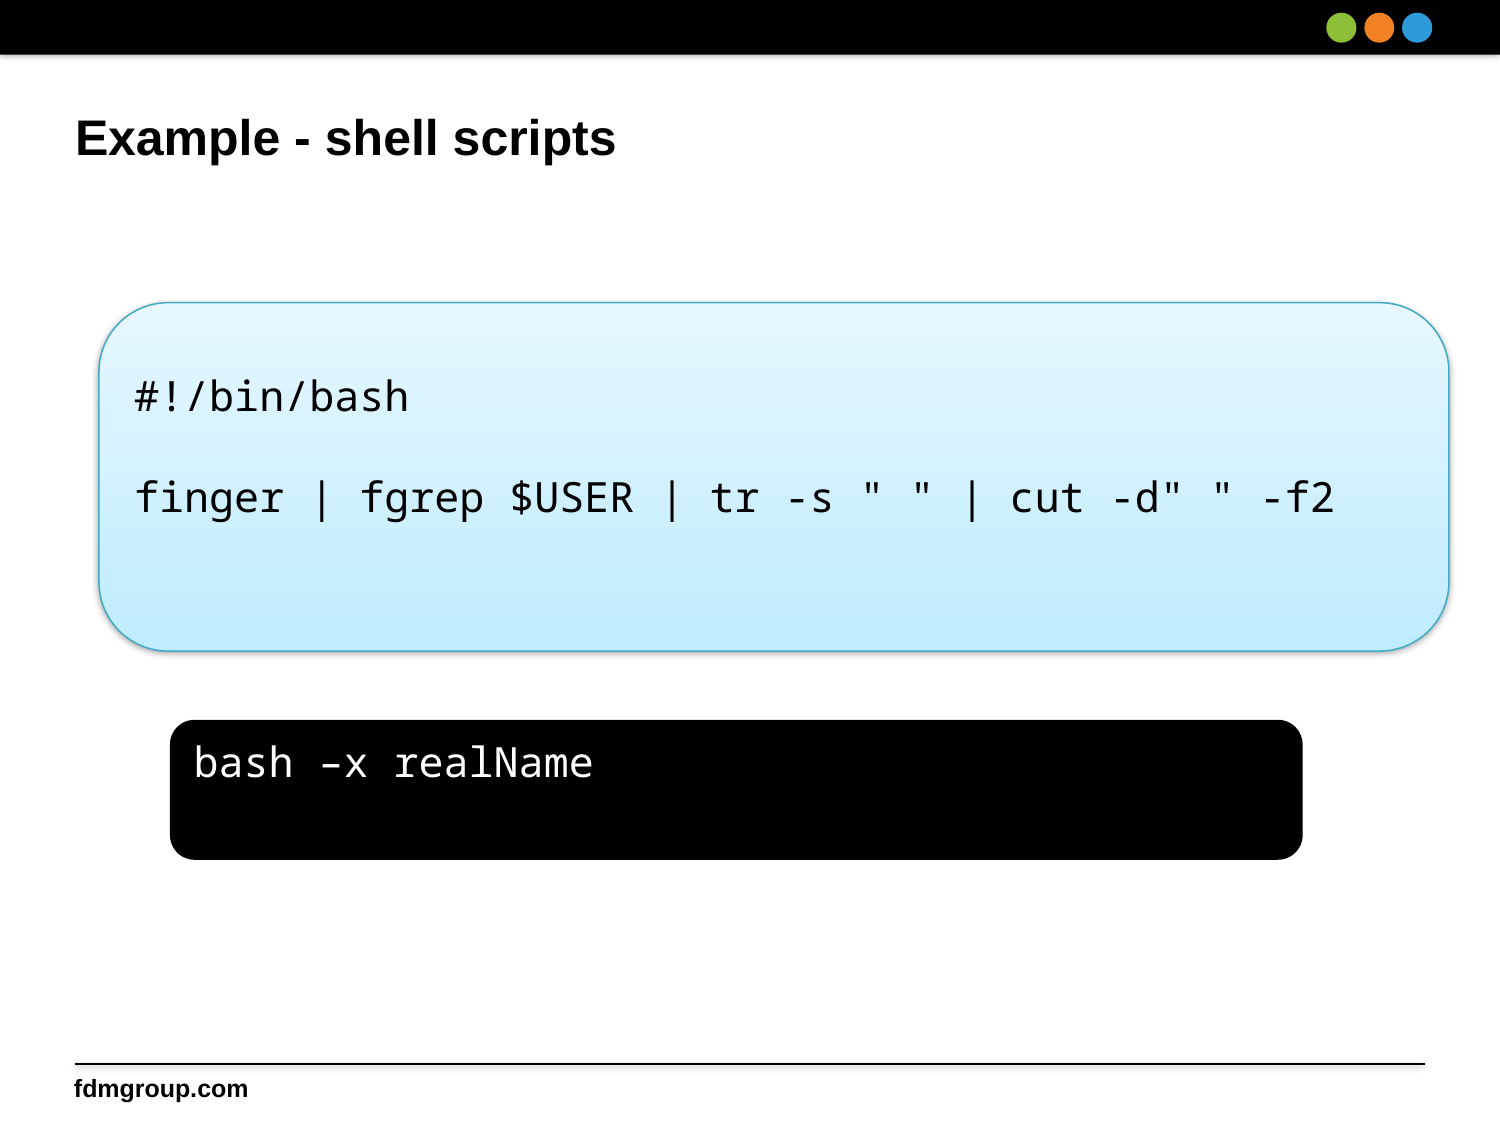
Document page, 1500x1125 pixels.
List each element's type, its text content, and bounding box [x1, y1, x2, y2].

text_box #!/bin/bash finger | fgrep $USER | tr -s " " | cut -d" " -f2 [98, 301, 1450, 652]
title Example - shell scripts [75, 105, 1425, 174]
text_box bash –x realName [169, 719, 1303, 860]
